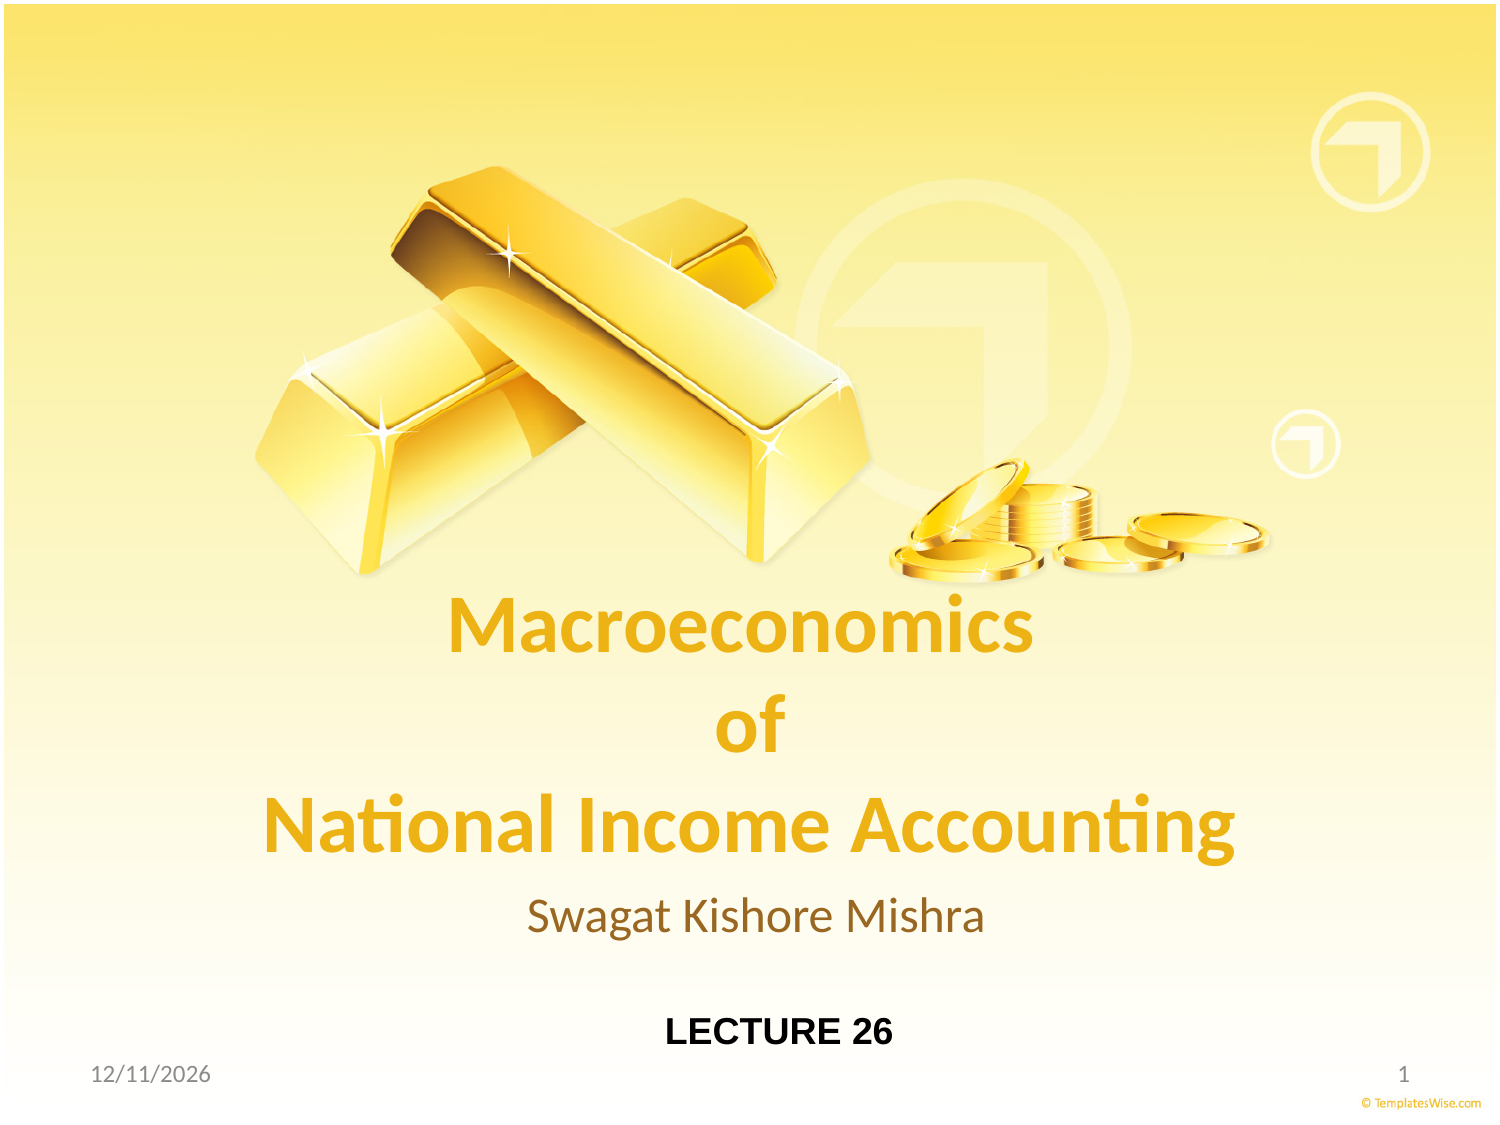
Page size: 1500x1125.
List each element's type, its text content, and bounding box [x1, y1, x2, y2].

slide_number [75, 1042, 425, 1103]
slide_number 1 [1074, 1042, 1425, 1103]
picture [0, 0, 1500, 1125]
title Macroeconomics of National Income Accounting [112, 549, 1388, 888]
text_box LECTURE 26 [650, 999, 1063, 1060]
subtitle Swagat Kishore Mishra [274, 874, 1238, 988]
